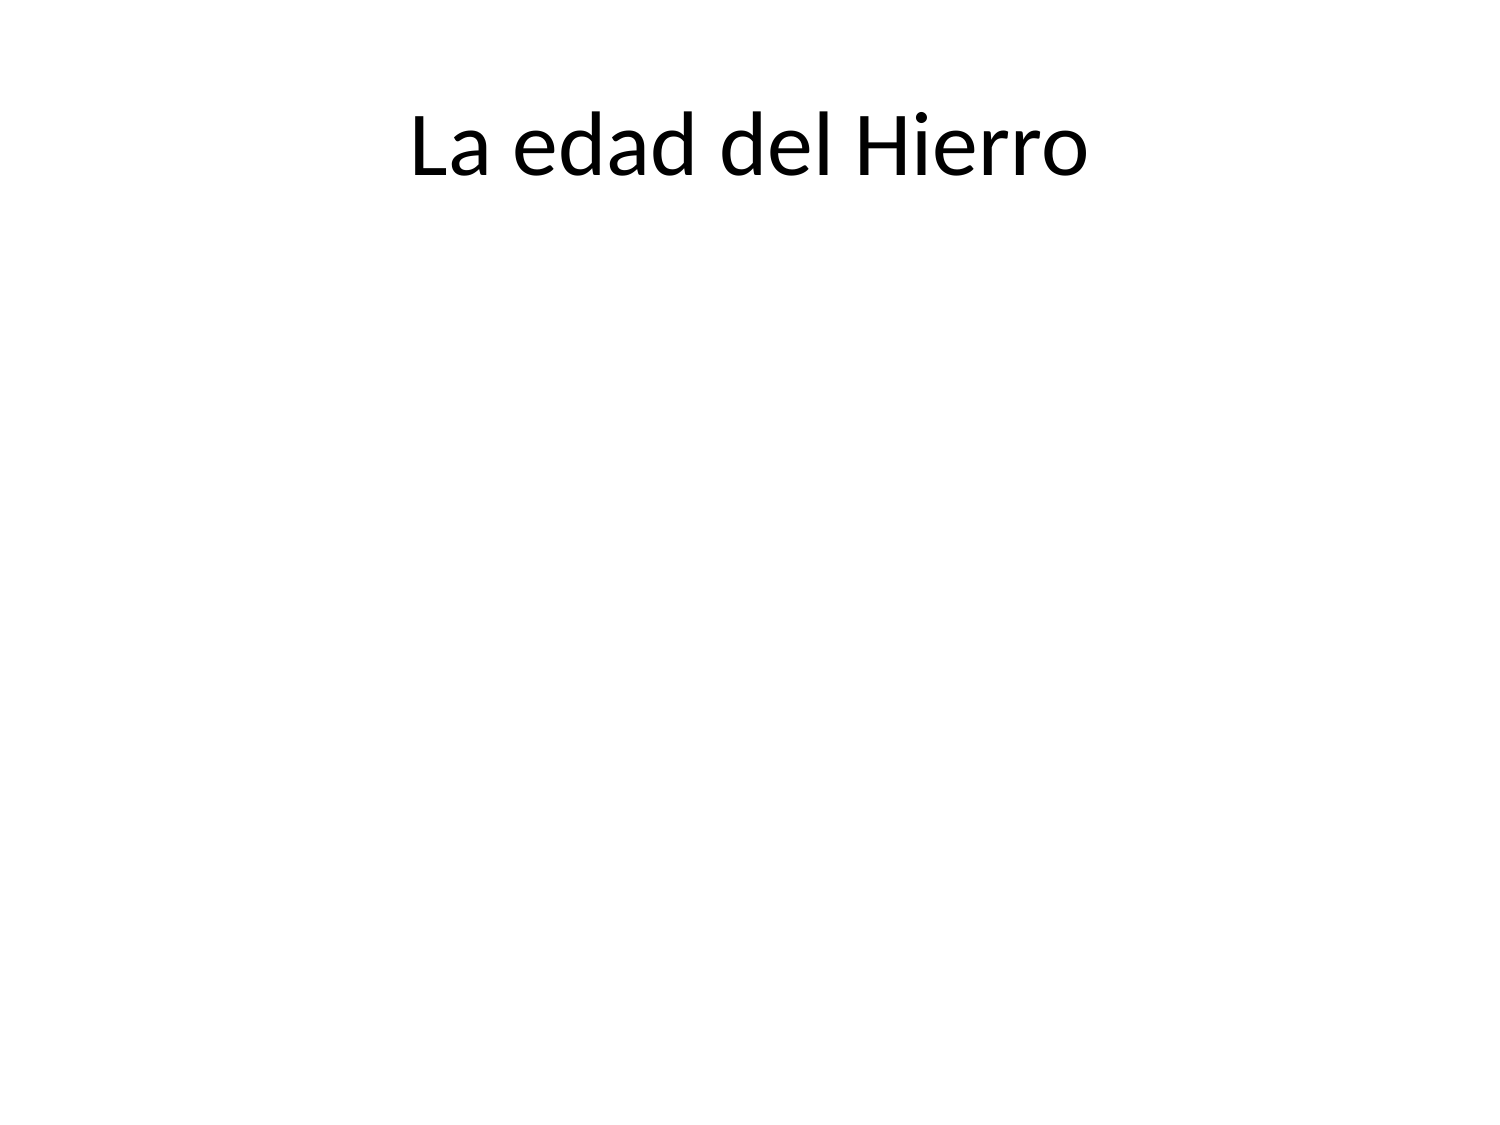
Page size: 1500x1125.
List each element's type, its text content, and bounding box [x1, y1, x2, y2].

title La edad del Hierro [75, 45, 1425, 233]
